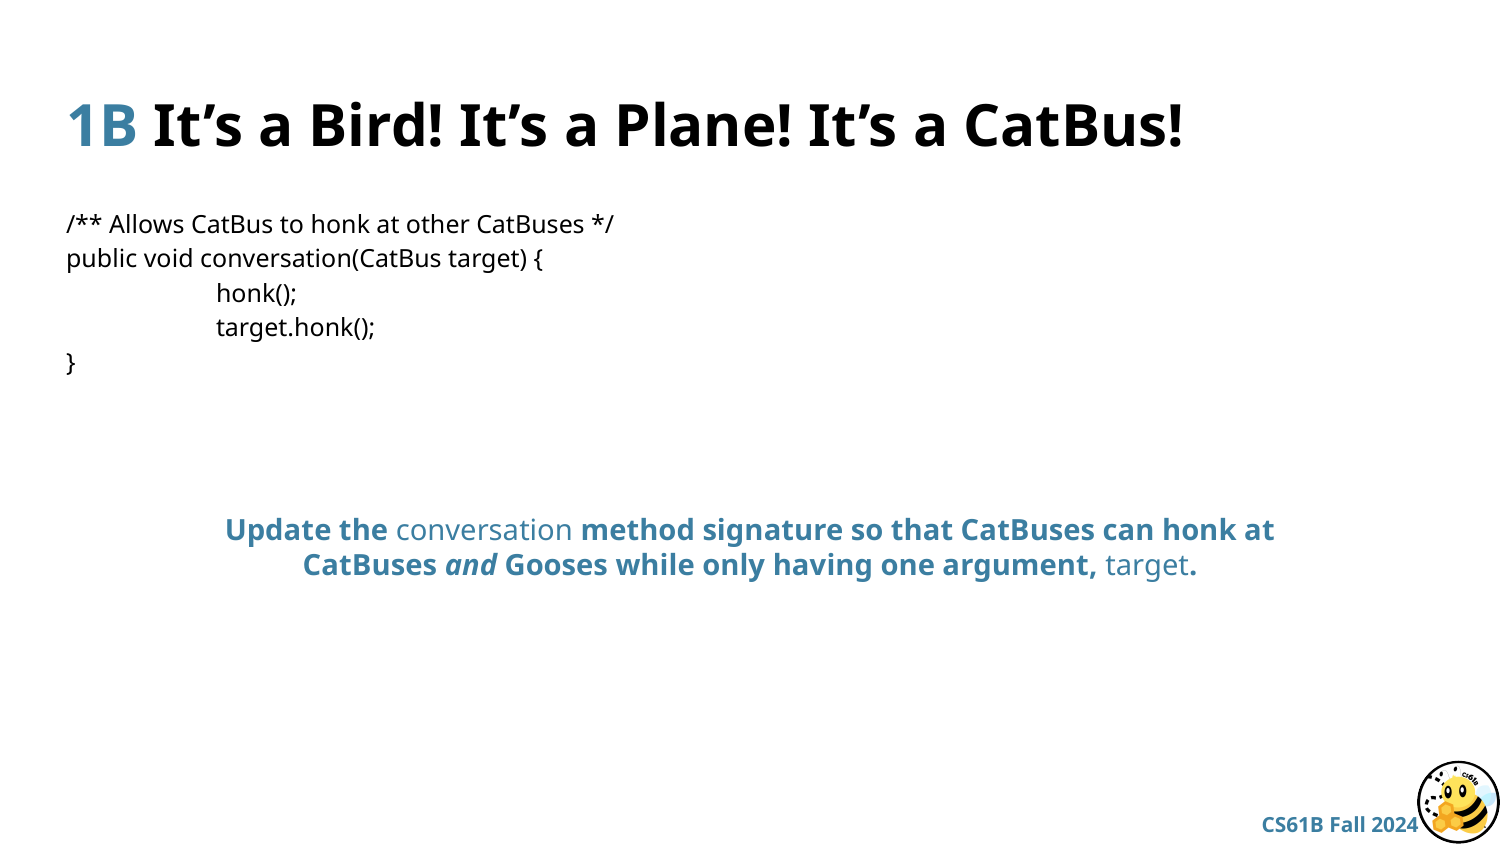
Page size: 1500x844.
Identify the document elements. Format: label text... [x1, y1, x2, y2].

text_box Update the conversation method signature so that CatBuses can honk at CatBuses and Gooses while only having one argument, target. [144, 496, 1356, 596]
title 1B It’s a Bird! It’s a Plane! It’s a CatBus! [51, 72, 1449, 167]
list /** Allows CatBus to honk at other CatBuses */ public void conversation(CatBus target) { honk(); target.honk(); } [51, 189, 1449, 750]
picture [1417, 760, 1500, 844]
